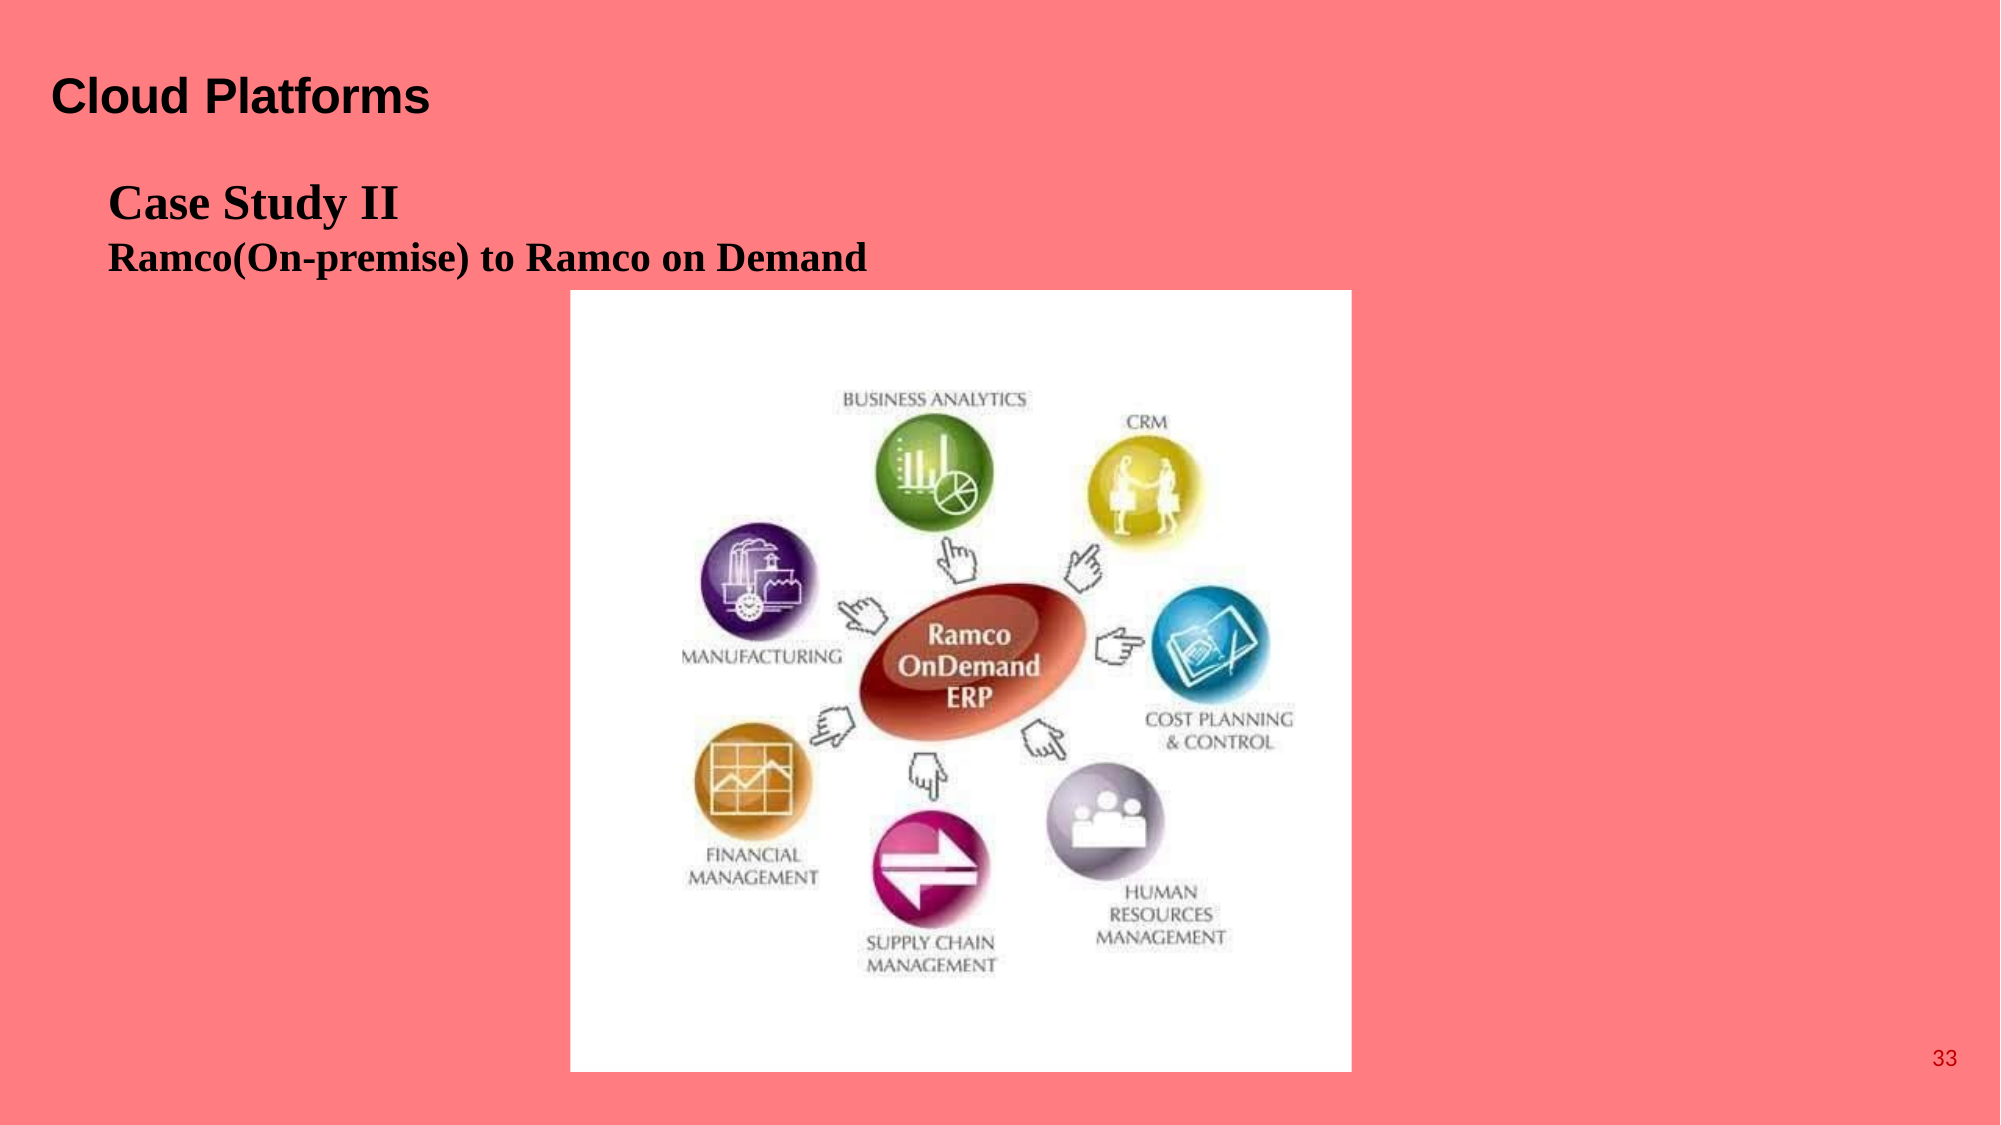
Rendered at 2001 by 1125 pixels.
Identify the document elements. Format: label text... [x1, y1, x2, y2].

text_box [570, 290, 1352, 1072]
text_box 33 [1930, 1045, 1960, 1072]
text_box Case Study II Ramco(On-premise) to Ramco on Demand [105, 167, 869, 281]
title Cloud Platforms [48, 61, 433, 251]
